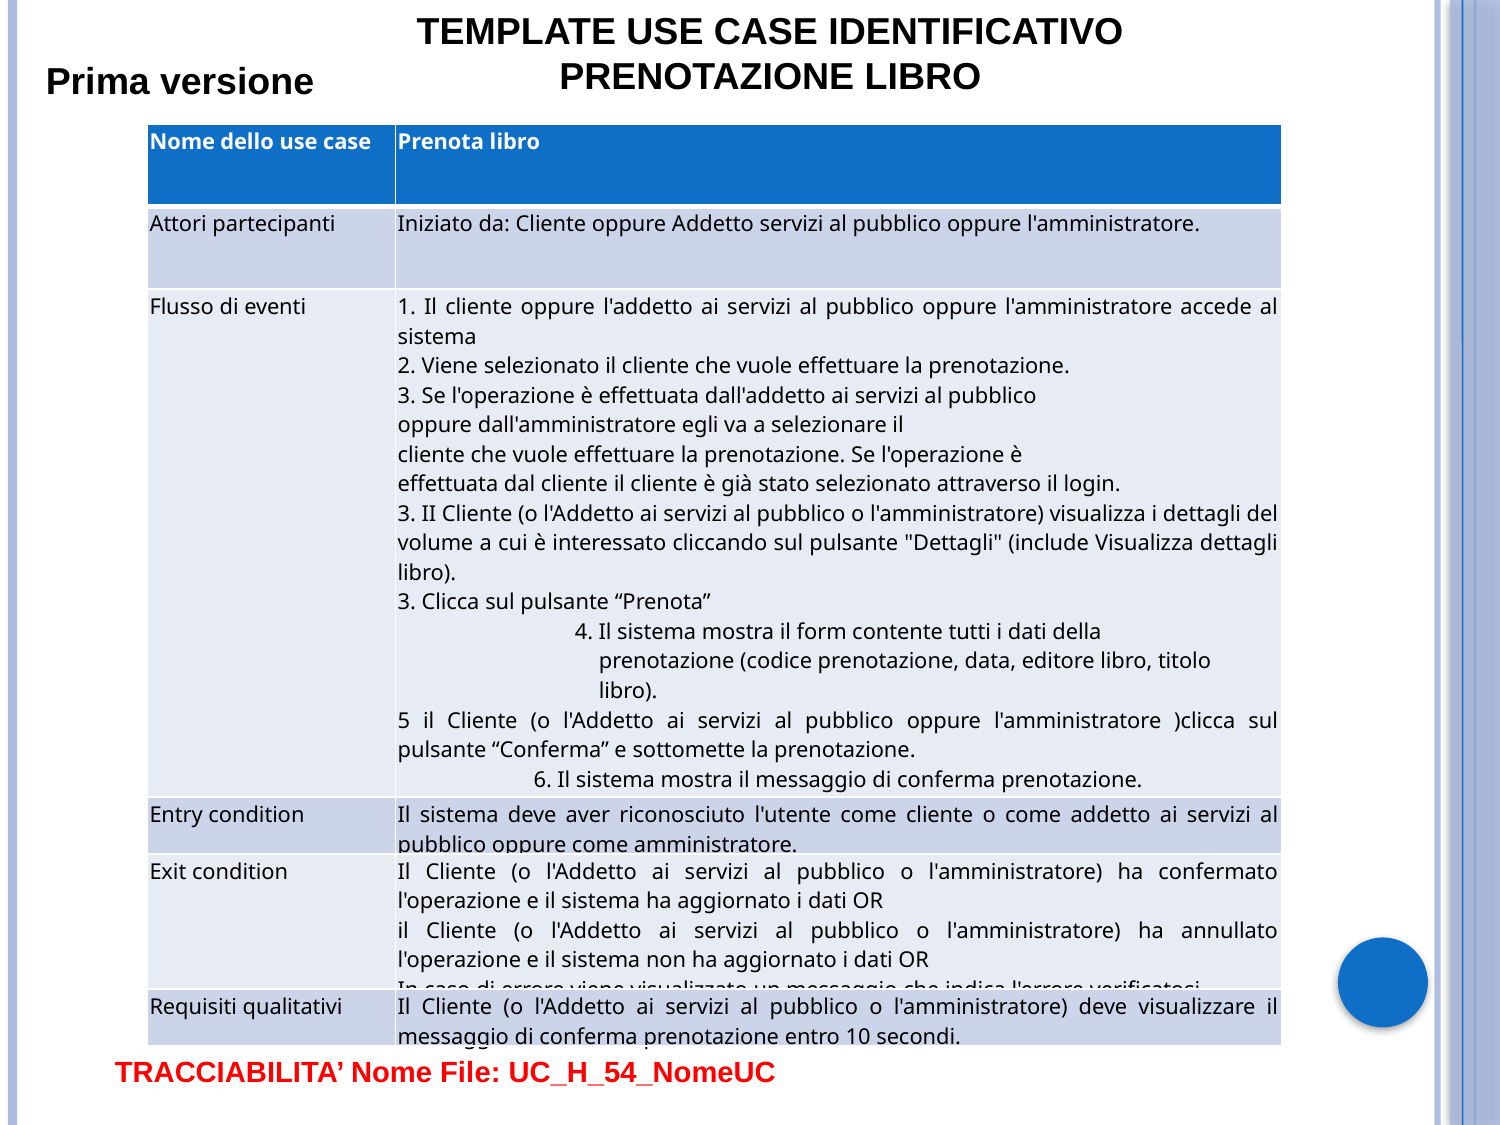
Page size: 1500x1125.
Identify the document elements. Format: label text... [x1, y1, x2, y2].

text_box TEMPLATE USE CASE IDENTIFICATIVO PRENOTAZIONE LIBRO [401, 0, 734, 105]
table_cell Il Cliente (o l'Addetto ai servizi al pubblico o l'amministratore) ha confermato l'operazione e il sistema ha aggiornato i dati OR il Cliente (o l'Addetto ai servizi al pubblico o l'amministratore) ha annullato l'operazione e il sistema non ha aggiornato i dati OR In caso di errore viene visualizzato un messaggio che indica l'errore verificatosi [396, 855, 1281, 988]
table_cell 1. Il cliente oppure l'addetto ai servizi al pubblico oppure l'amministratore accede al sistema 2. Viene selezionato il cliente che vuole effettuare la prenotazione. 3. Se l'operazione è effettuata dall'addetto ai servizi al pubblico oppure dall'amministratore egli va a selezionare il cliente che vuole effettuare la prenotazione. Se l'operazione è effettuata dal cliente il cliente è già stato selezionato attraverso il login. 3. II Cliente (o l'Addetto ai servizi al pubblico o l'amministratore) visualizza i dettagli del volume a cui è interessato cliccando sul pulsante "Dettagli" (include Visualizza dettagli libro). 3. Clicca sul pulsante “Prenota” 4. Il sistema mostra il form contente tutti i dati della prenotazione (codice prenotazione, data, editore libro, titolo libro). 5 il Cliente (o l'Addetto ai servizi al pubblico oppure l'amministratore )clicca sul pulsante “Conferma” e sottomette la prenotazione. 6. Il sistema mostra il messaggio di conferma prenotazione. [396, 290, 1281, 796]
table_header Nome dello use case [148, 125, 395, 204]
text_box [734, 0, 765, 113]
text_box Prima versione [31, 49, 330, 110]
table_cell Flusso di eventi [148, 290, 395, 796]
table_cell Entry condition [148, 798, 395, 853]
text_box TRACCIABILITA’ Nome File: UC_H_54_NomeUC [100, 1045, 800, 1096]
table_cell Attori partecipanti [148, 209, 395, 288]
table_header Prenota libro [396, 125, 1281, 204]
table_cell Iniziato da: Cliente oppure Addetto servizi al pubblico oppure l'amministratore. [396, 209, 1281, 288]
table_cell Il Cliente (o l'Addetto ai servizi al pubblico o l'amministratore) deve visualizzare il messaggio di conferma prenotazione entro 10 secondi. [396, 990, 1281, 1045]
table_cell Exit condition [148, 855, 395, 988]
table_cell Requisiti qualitativi [148, 990, 395, 1045]
table_cell Il sistema deve aver riconosciuto l'utente come cliente o come addetto ai servizi al pubblico oppure come amministratore. [396, 798, 1281, 853]
text_box TEMPLATE USE CASE IDENTIFICATIVO PRENOTAZIONE LIBRO [765, 0, 1139, 105]
